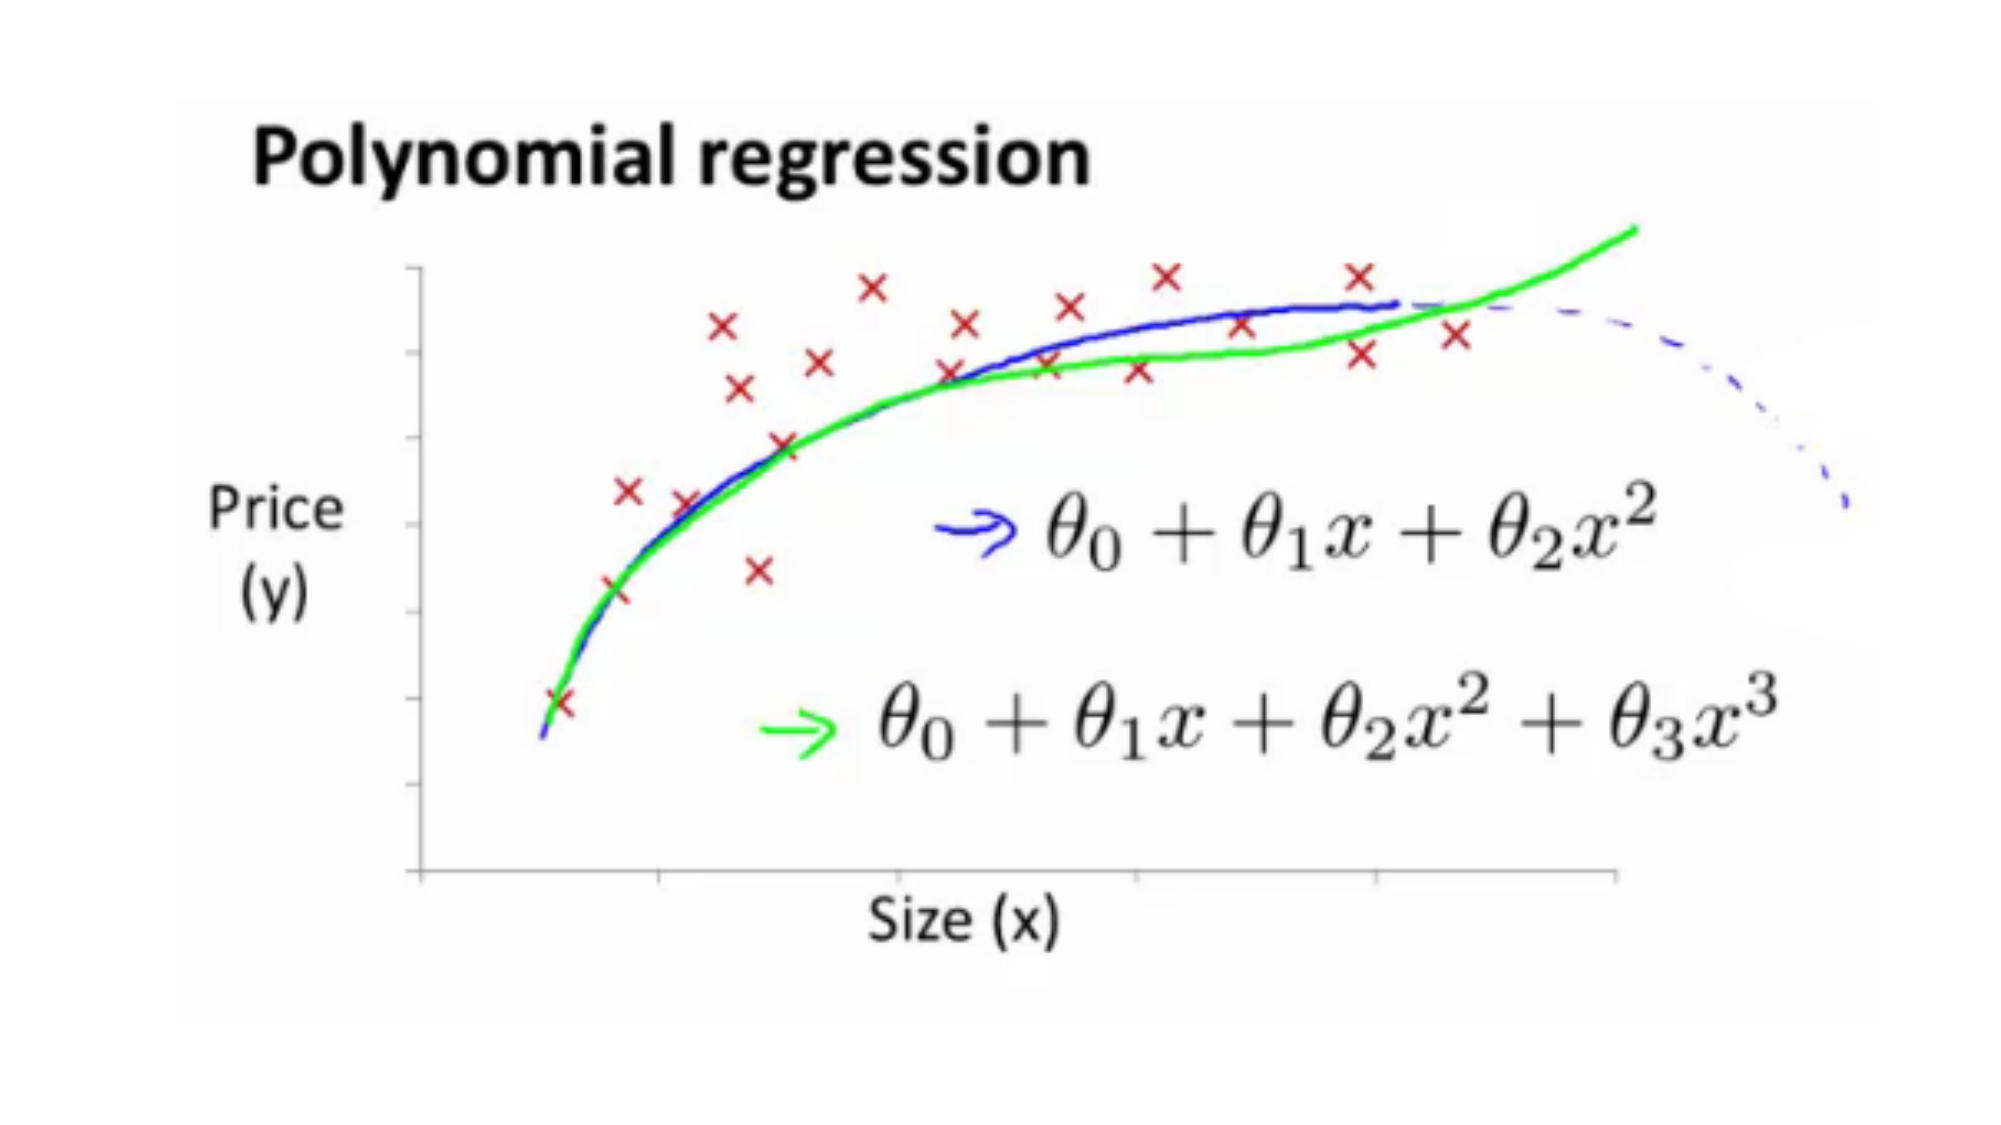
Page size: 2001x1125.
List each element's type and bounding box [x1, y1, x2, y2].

picture [175, 99, 1876, 1026]
